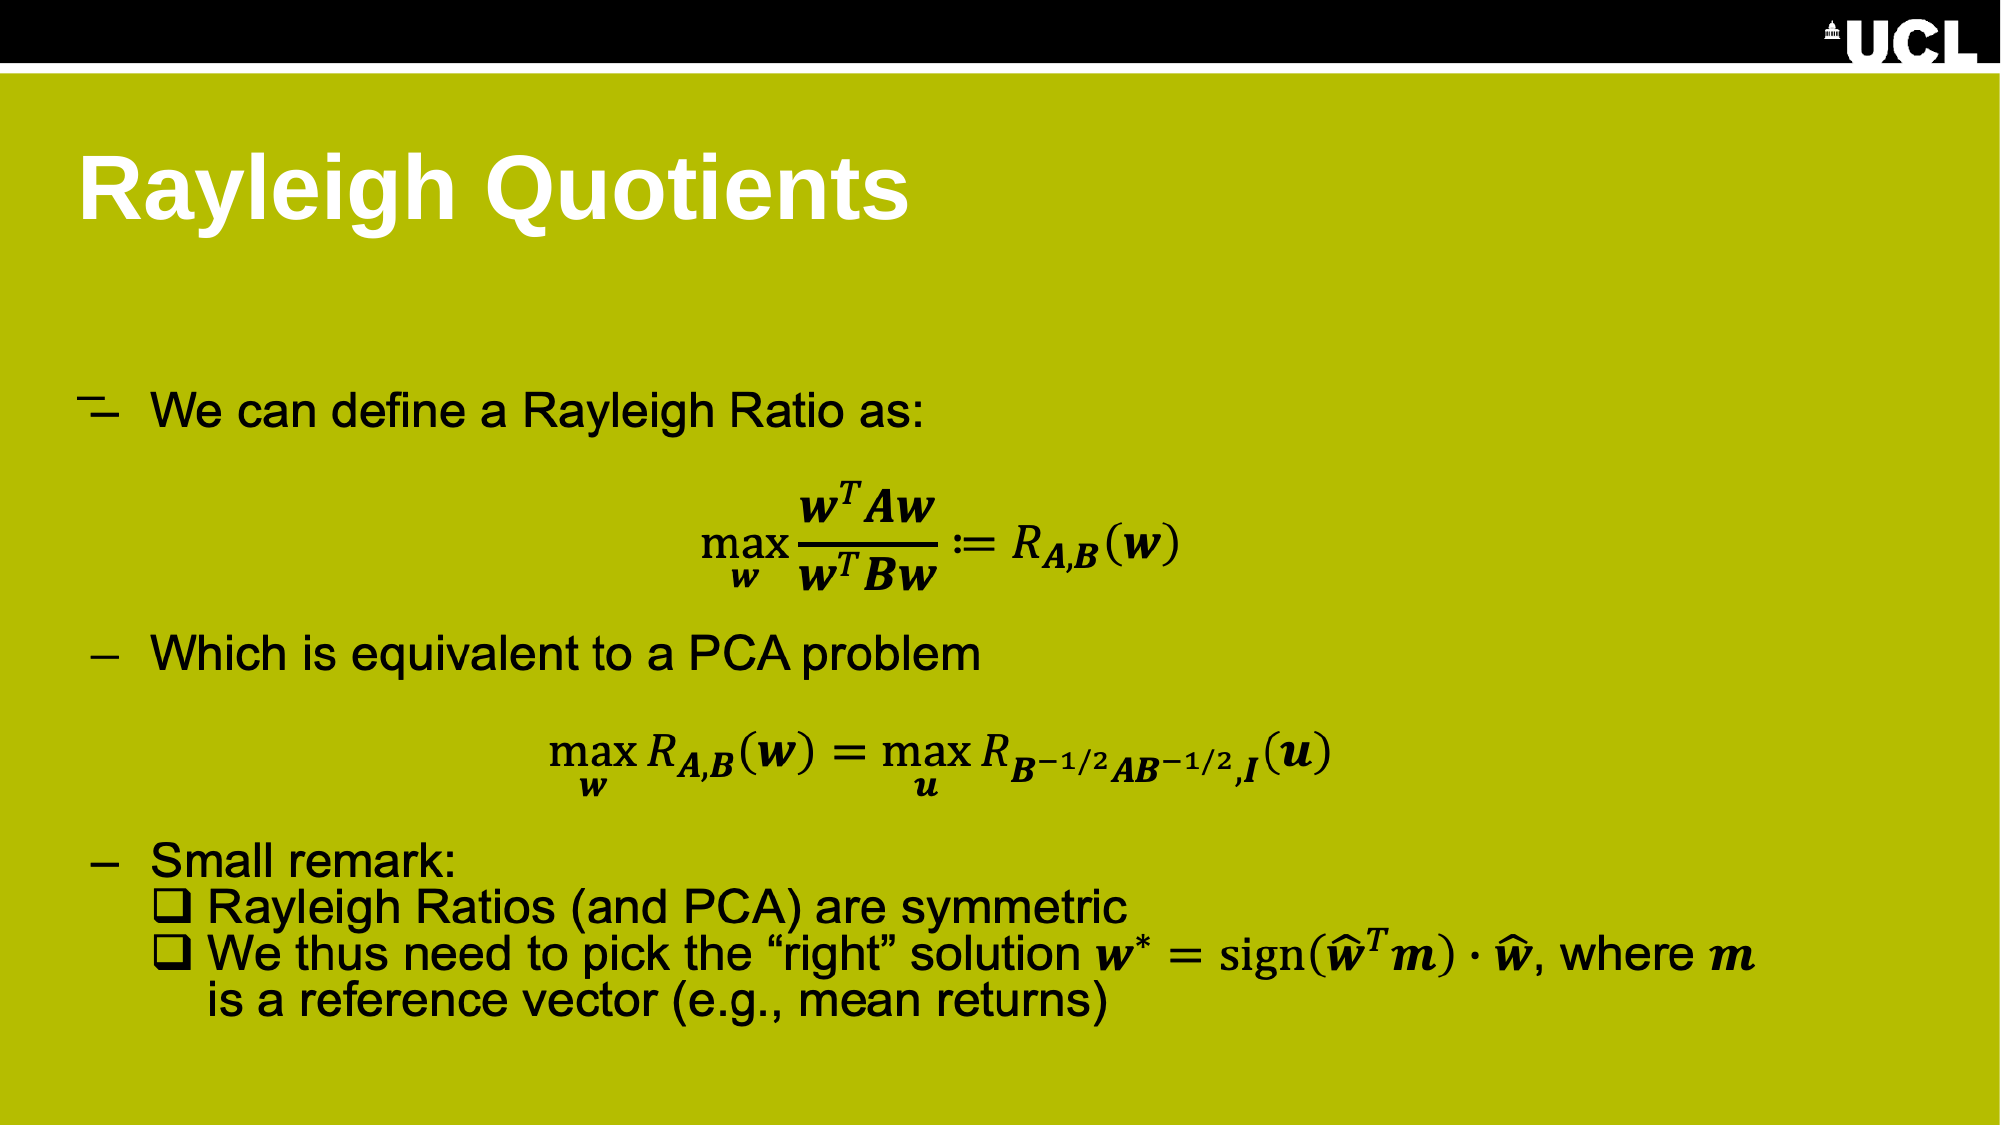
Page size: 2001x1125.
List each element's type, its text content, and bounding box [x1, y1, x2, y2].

text_box [62, 365, 1805, 1055]
picture [0, 0, 2001, 1125]
text_box Rayleigh Quotients [62, 138, 1805, 365]
